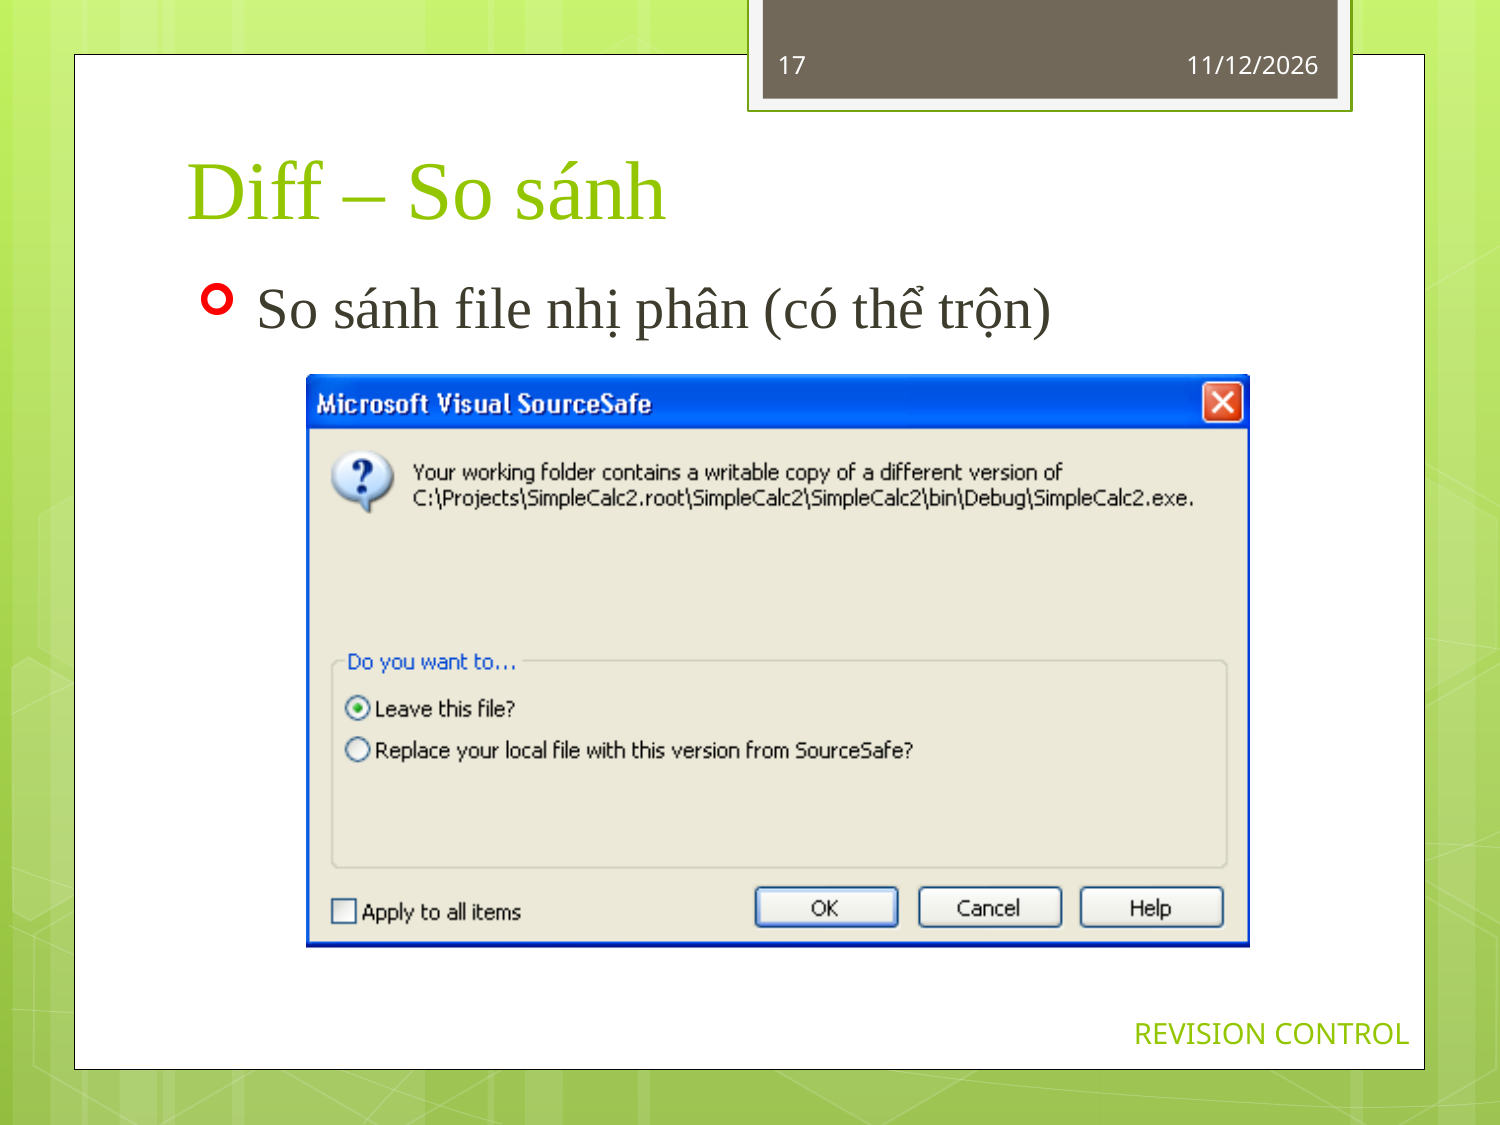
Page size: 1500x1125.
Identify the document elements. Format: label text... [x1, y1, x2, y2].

footer REVISION CONTROL [850, 1002, 1425, 1063]
slide_number 17 [762, 36, 982, 97]
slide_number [983, 36, 1334, 97]
title Diff – So sánh [171, 112, 1324, 244]
list So sánh file nhị phân (có thể trộn) [171, 262, 1325, 988]
picture [306, 374, 1251, 951]
